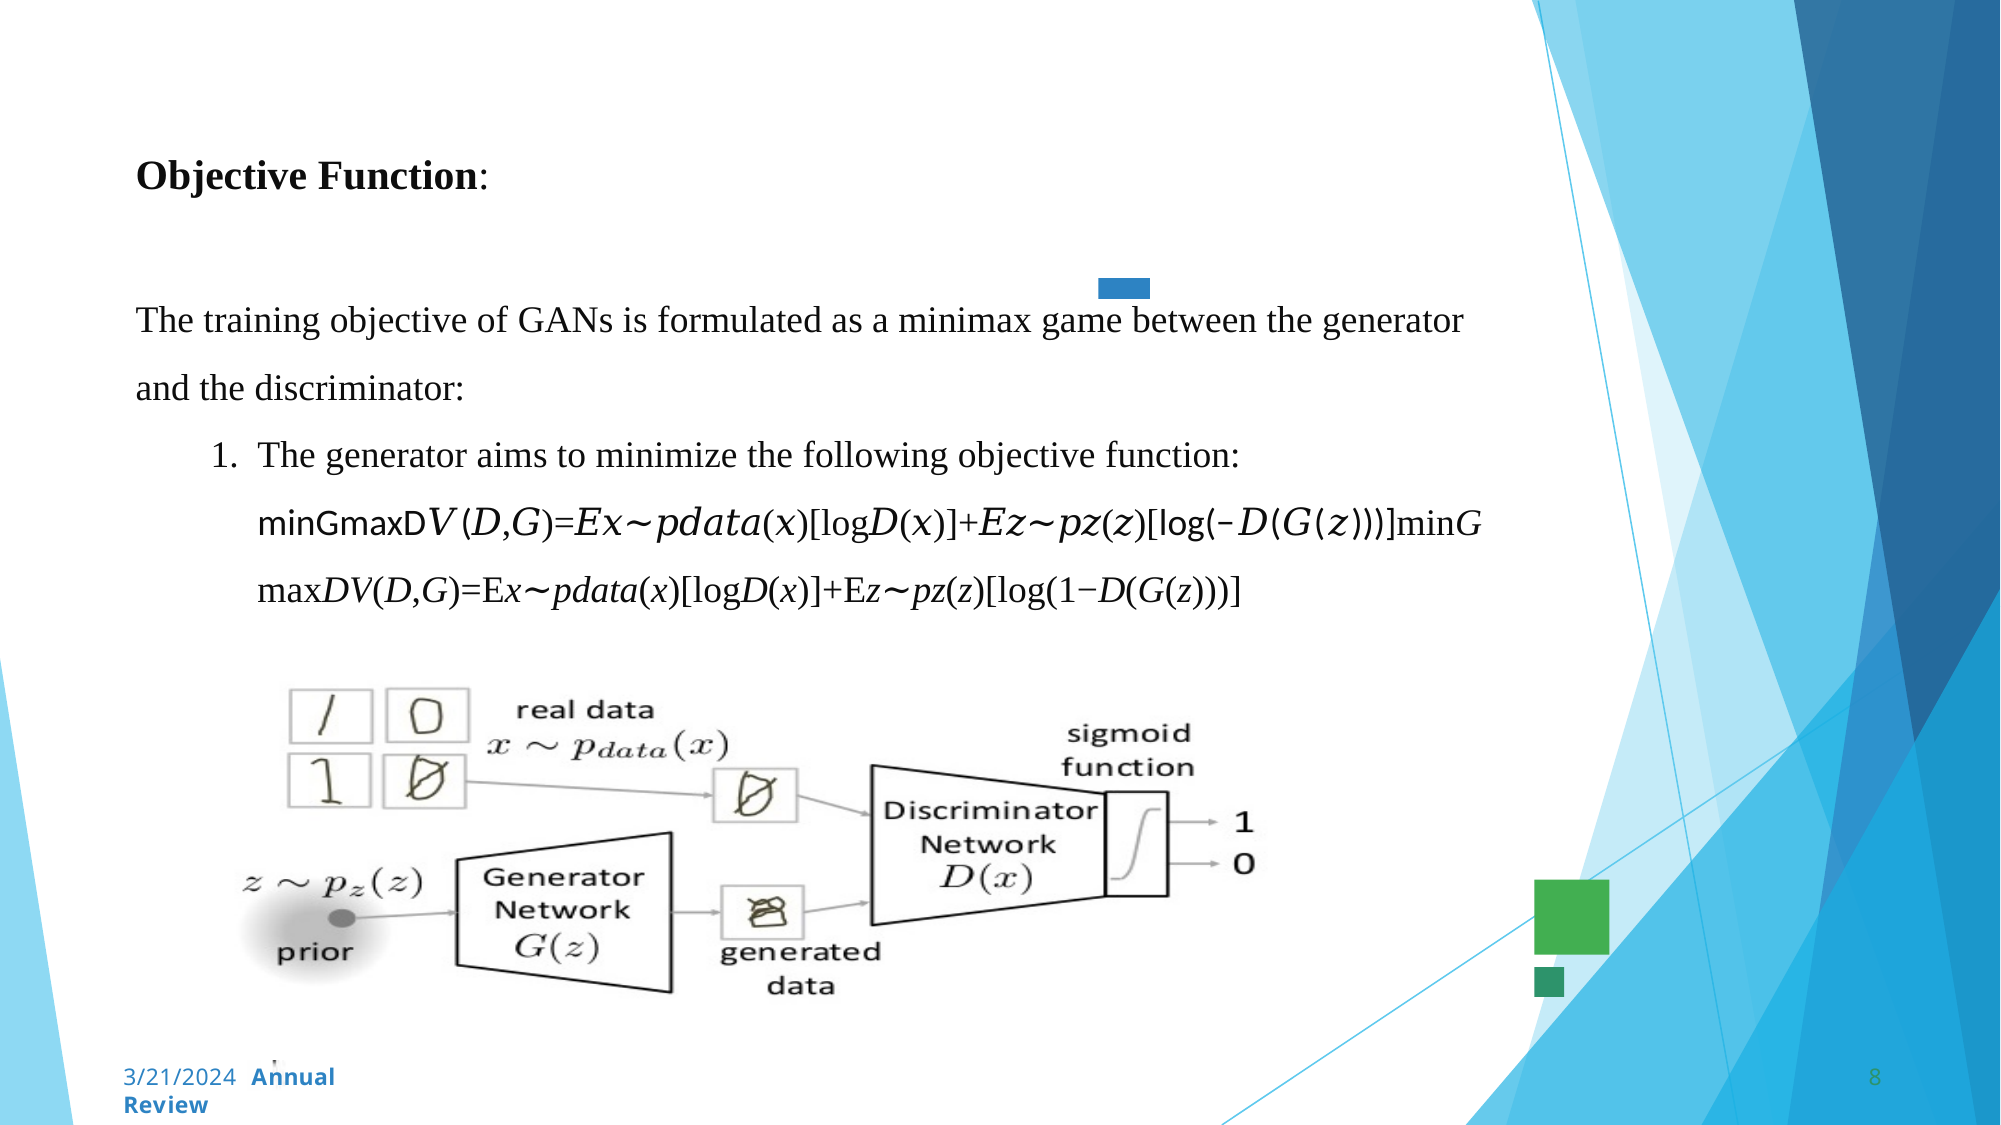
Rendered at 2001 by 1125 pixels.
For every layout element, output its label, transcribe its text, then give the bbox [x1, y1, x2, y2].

picture [110, 1060, 463, 1094]
text_box [1534, 967, 1565, 997]
picture [162, 674, 1338, 1035]
slide_number 8 [1862, 1061, 1888, 1125]
text_box Objective Function: The training objective of GANs is formulated as a minimax game between the generator and the discriminator: The generator aims to minimize the following objective function: min⁡Gmax⁡D𝑉(𝐷,𝐺)=𝐸𝑥∼𝑝𝑑𝑎𝑡𝑎(𝑥)[log⁡𝐷(𝑥)]+𝐸𝑧∼𝑝𝑧(𝑧)[log⁡(−𝐷(𝐺(𝑧)))]minG​maxD​V(D,G)=Ex∼pdata​(x)​[logD(x)]+Ez∼pz​(z)​[log(1−D(G(z)))] [120, 140, 1535, 618]
text_box 3/21/2024 Annual Review [121, 1103, 417, 1118]
text_box [1534, 879, 1610, 955]
